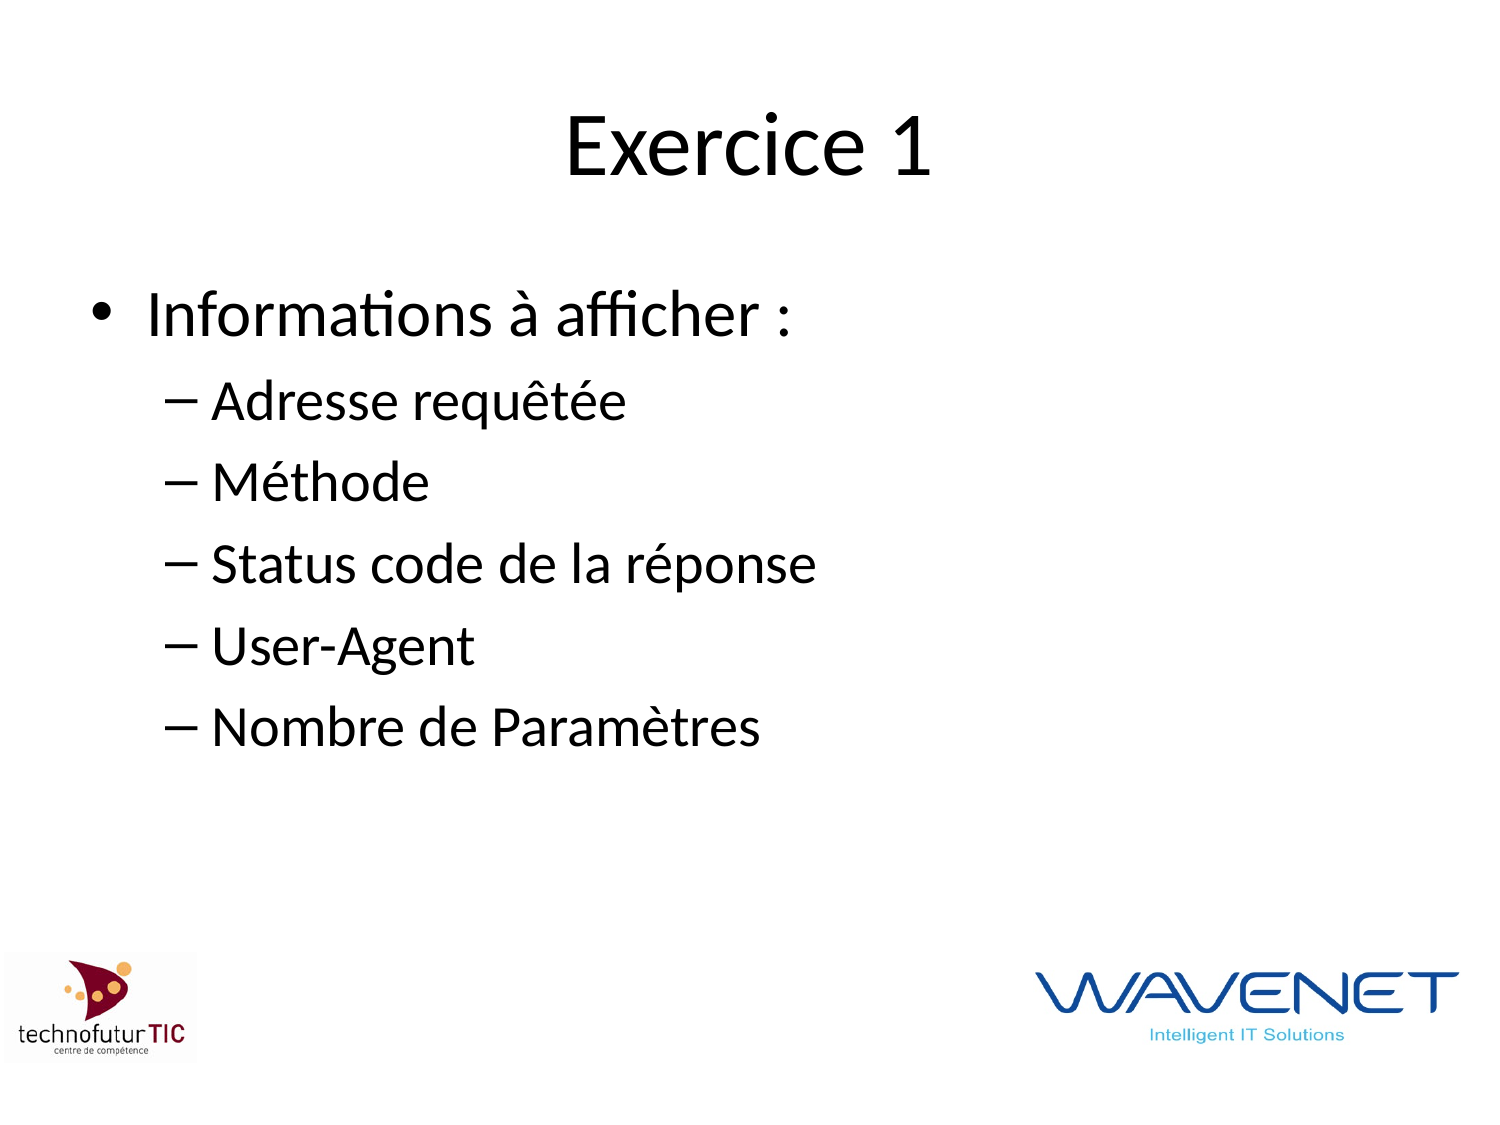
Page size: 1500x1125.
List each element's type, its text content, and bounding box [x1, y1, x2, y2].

title Exercice 1 [75, 45, 1425, 233]
list Informations à afficher : Adresse requêtée Méthode Status code de la réponse User-Agent Nombre de Paramètres [75, 262, 1425, 1005]
picture [1033, 970, 1461, 1045]
picture [4, 952, 197, 1063]
